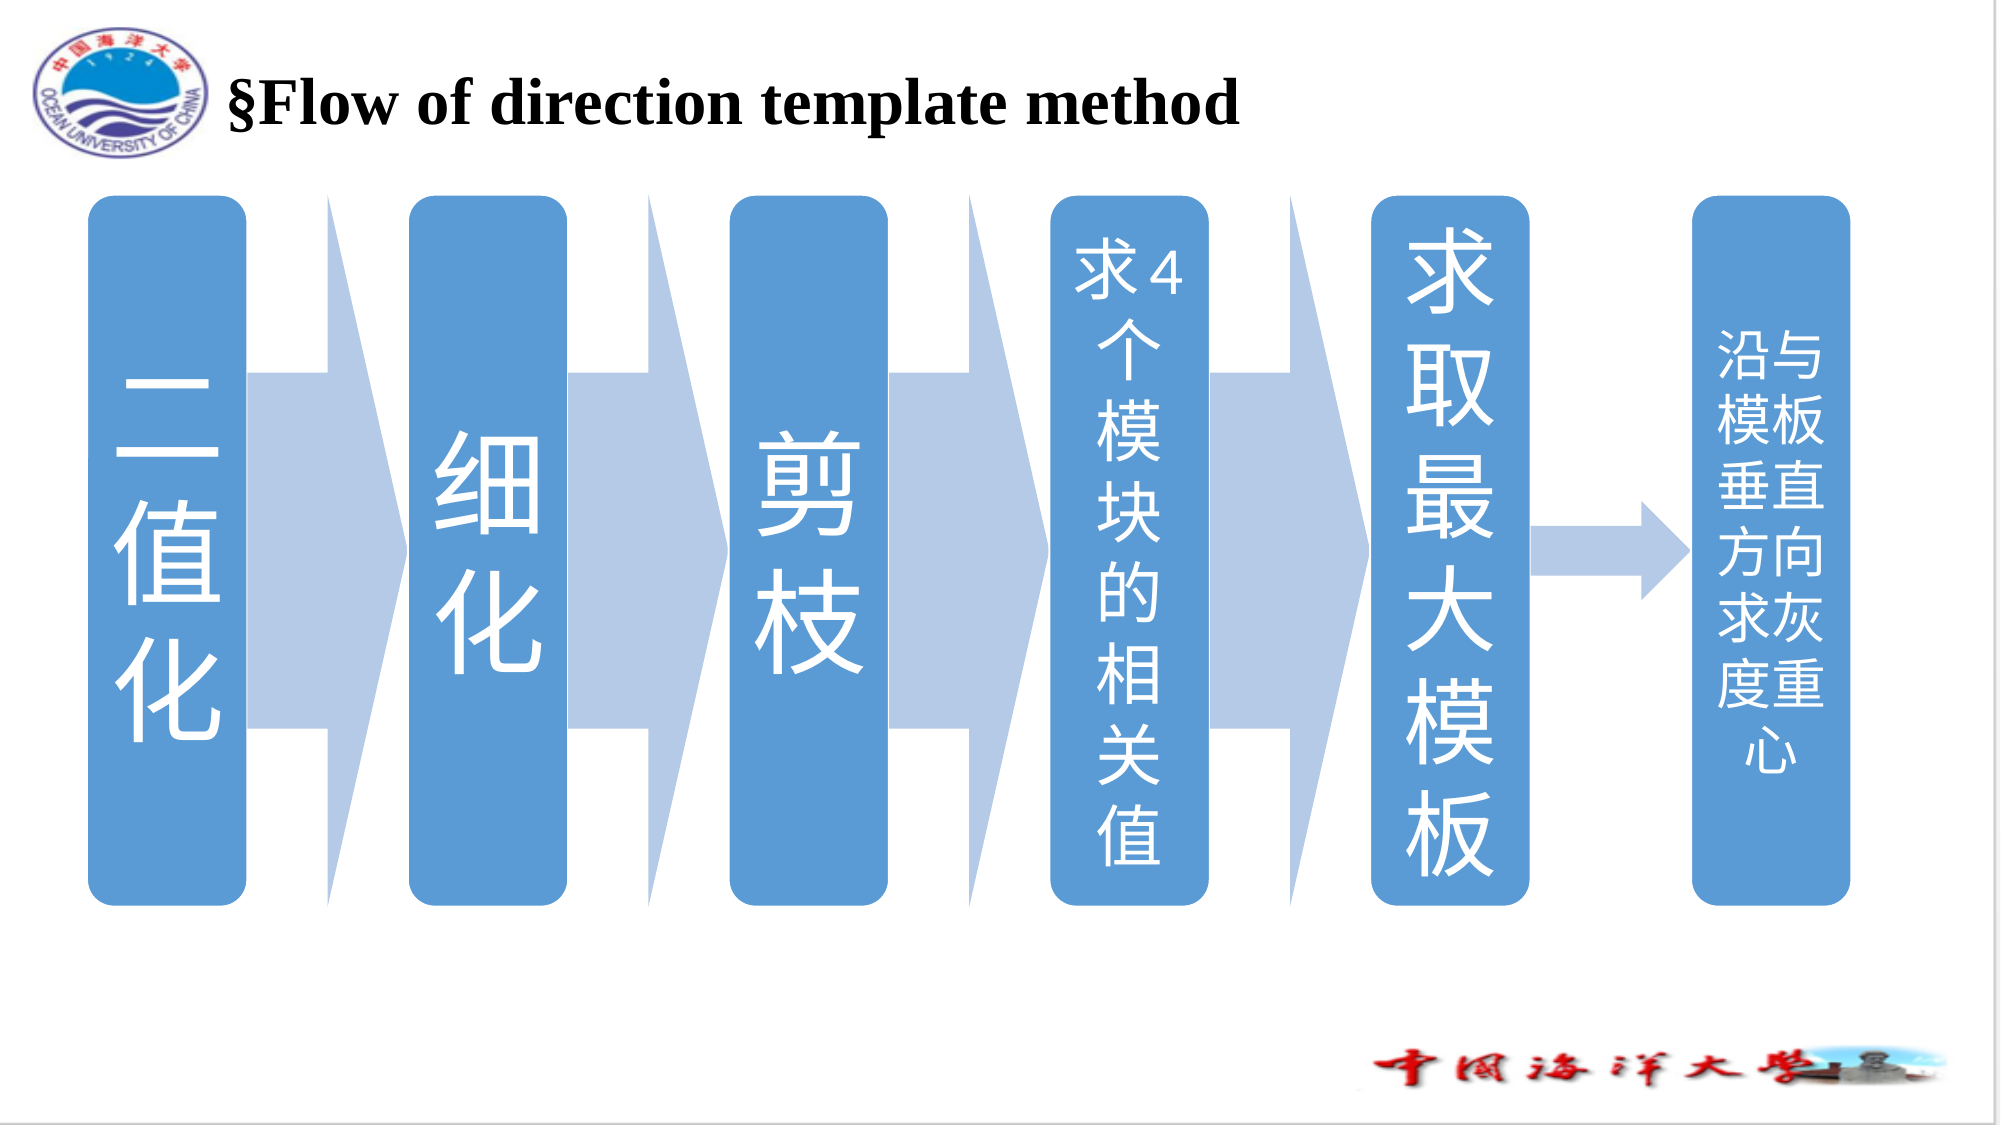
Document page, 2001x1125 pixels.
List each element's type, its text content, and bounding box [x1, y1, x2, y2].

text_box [86, 194, 1852, 907]
picture [0, 0, 2001, 1125]
title §Flow of direction template method [210, 29, 1936, 248]
